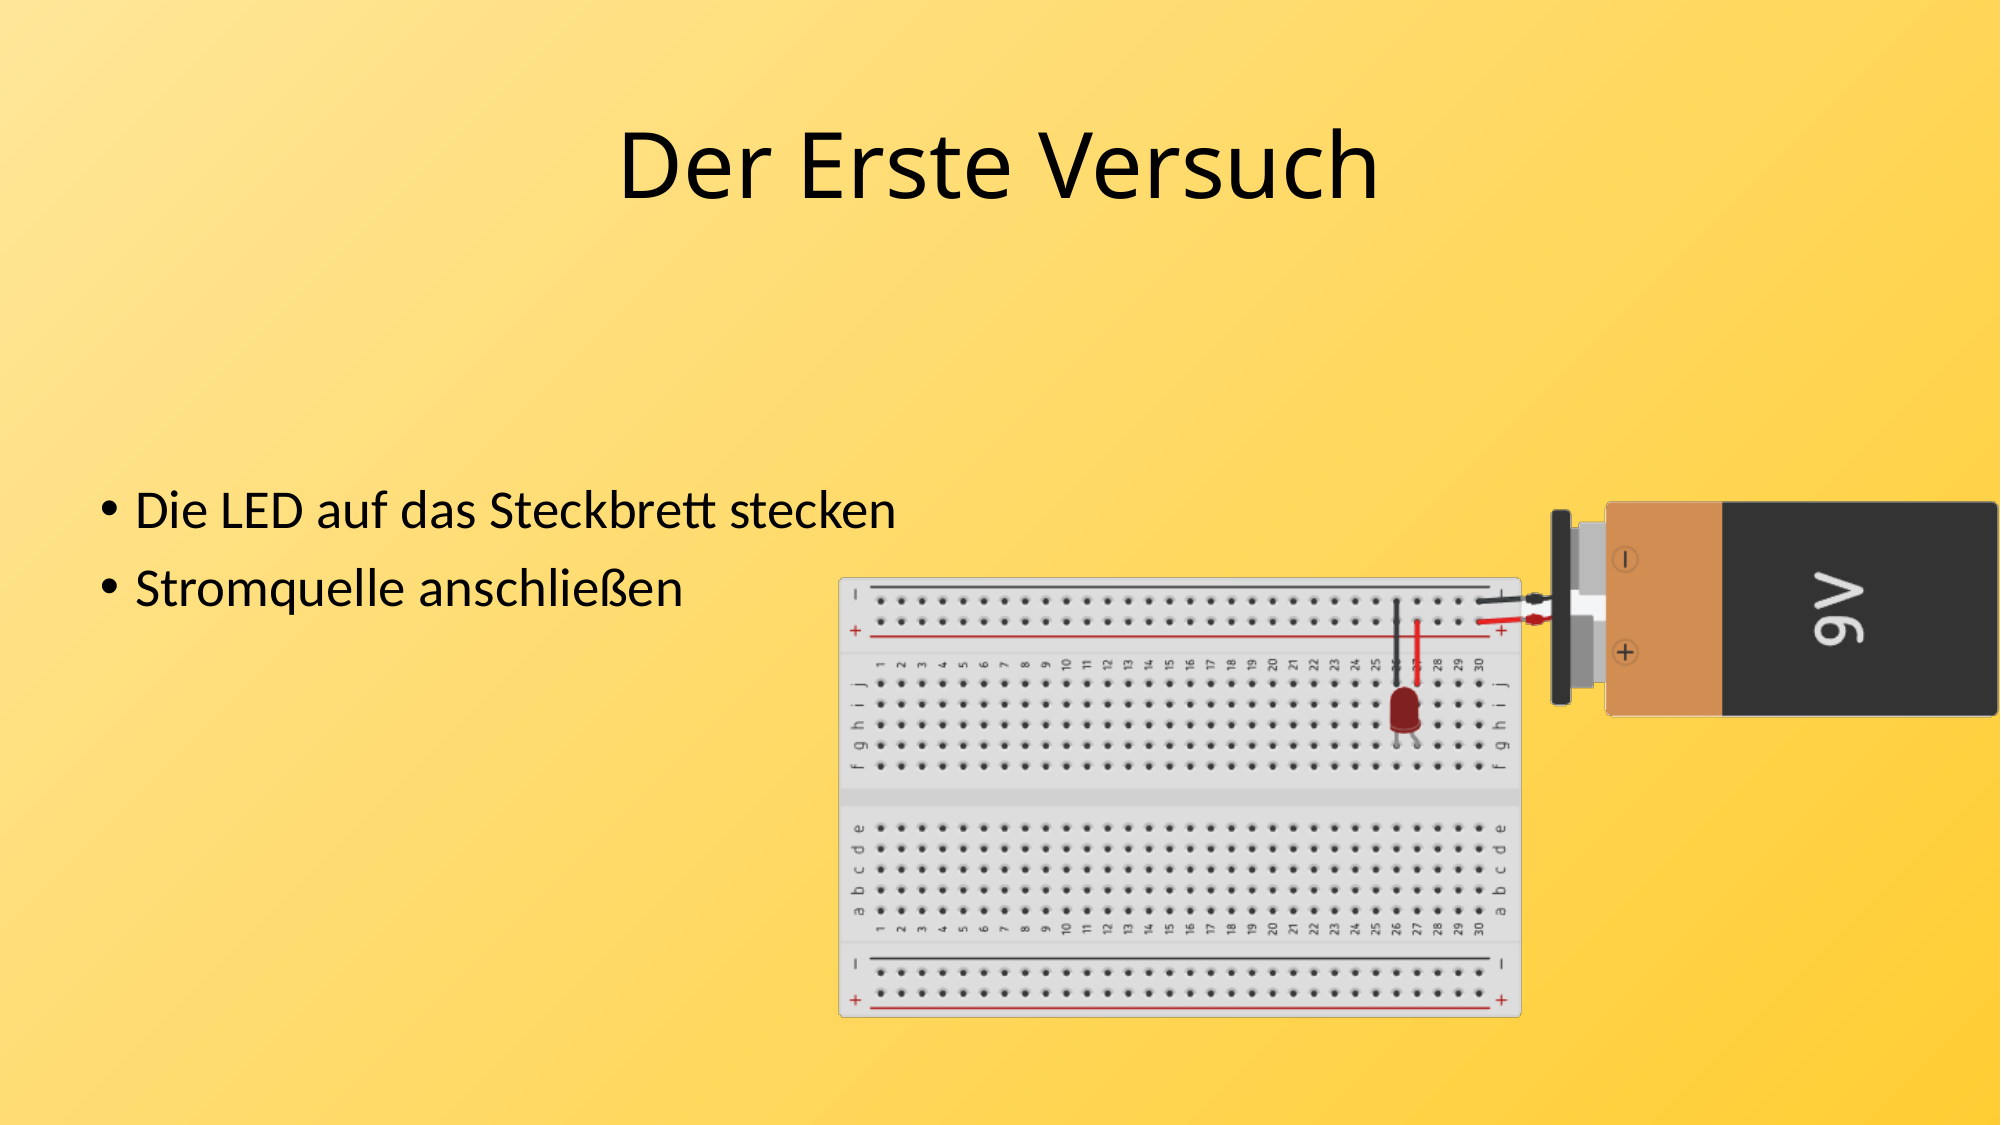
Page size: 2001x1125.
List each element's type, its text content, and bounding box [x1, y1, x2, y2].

list Die LED auf das Steckbrett stecken Stromquelle anschließen [84, 388, 745, 629]
title Der Erste Versuch [137, 59, 1863, 278]
picture [745, 388, 2000, 1077]
